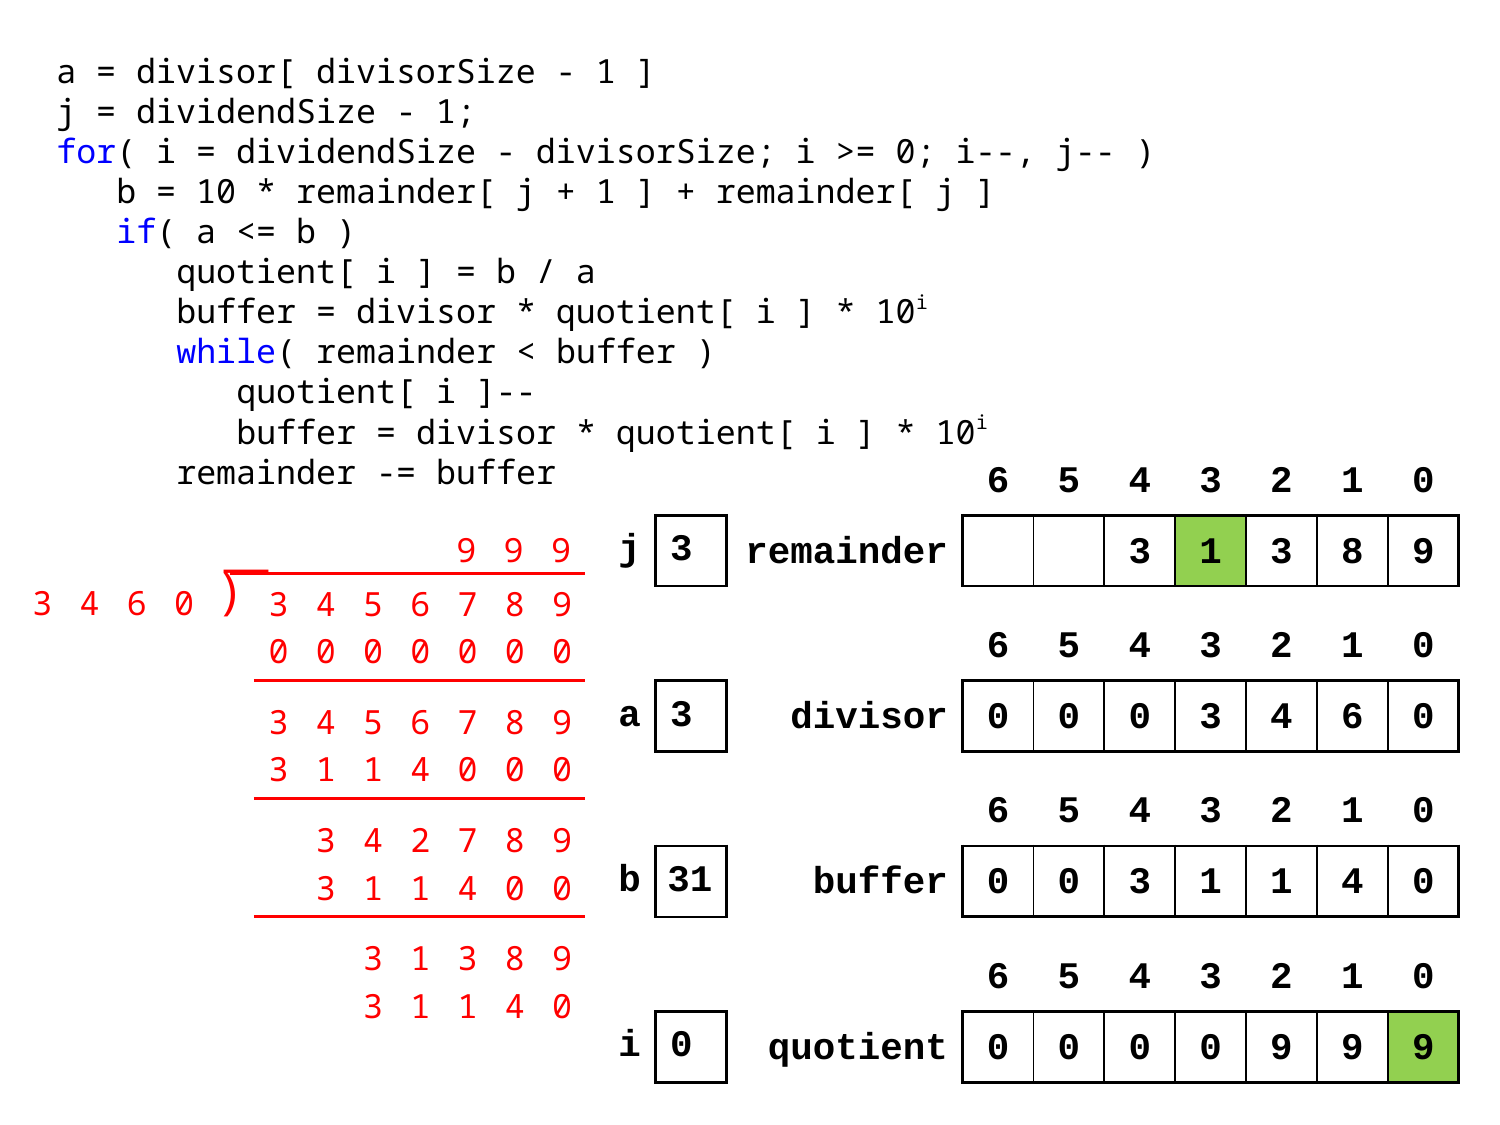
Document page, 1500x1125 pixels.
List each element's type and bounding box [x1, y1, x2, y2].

table_header [726, 444, 1459, 515]
table_cell [1389, 682, 1457, 750]
table_cell [1105, 517, 1174, 585]
table_cell [1318, 1013, 1387, 1081]
table_cell [1034, 1013, 1103, 1081]
table_cell [1176, 682, 1245, 750]
table_cell [1247, 517, 1316, 585]
table_header [726, 775, 1459, 846]
table_cell [1389, 847, 1457, 915]
table_cell [728, 1011, 961, 1082]
table_cell [964, 847, 1033, 915]
table_cell [1318, 847, 1387, 915]
table_header [726, 610, 1459, 681]
table_cell [728, 515, 961, 586]
table_cell [1105, 847, 1174, 915]
table_header [254, 918, 654, 1082]
table_header [254, 800, 654, 917]
table_cell [1176, 517, 1245, 585]
table_cell [1105, 1013, 1174, 1081]
table_cell [728, 846, 961, 917]
table_header [657, 847, 725, 916]
table_cell [1389, 1013, 1457, 1081]
table_cell [1034, 517, 1103, 585]
table_header [657, 682, 725, 750]
table_header [18, 515, 654, 680]
table_cell [1318, 517, 1387, 585]
table_cell [1105, 682, 1174, 750]
table_cell [1318, 682, 1387, 750]
table_cell [964, 517, 1033, 585]
table_cell [1176, 847, 1245, 915]
table_cell [964, 682, 1033, 750]
table_header [657, 1013, 725, 1081]
table_cell [1247, 847, 1316, 915]
table_cell [1247, 682, 1316, 750]
table_cell [728, 681, 961, 751]
table_cell [1176, 1013, 1245, 1081]
table_cell [1247, 1013, 1316, 1081]
table_cell [1034, 847, 1103, 915]
table_header [726, 941, 1459, 1011]
table_header [657, 517, 725, 585]
table_cell [1034, 682, 1103, 750]
table_cell [964, 1013, 1033, 1081]
table_header [254, 681, 654, 797]
list [41, 42, 1271, 492]
table_cell [1389, 517, 1457, 585]
